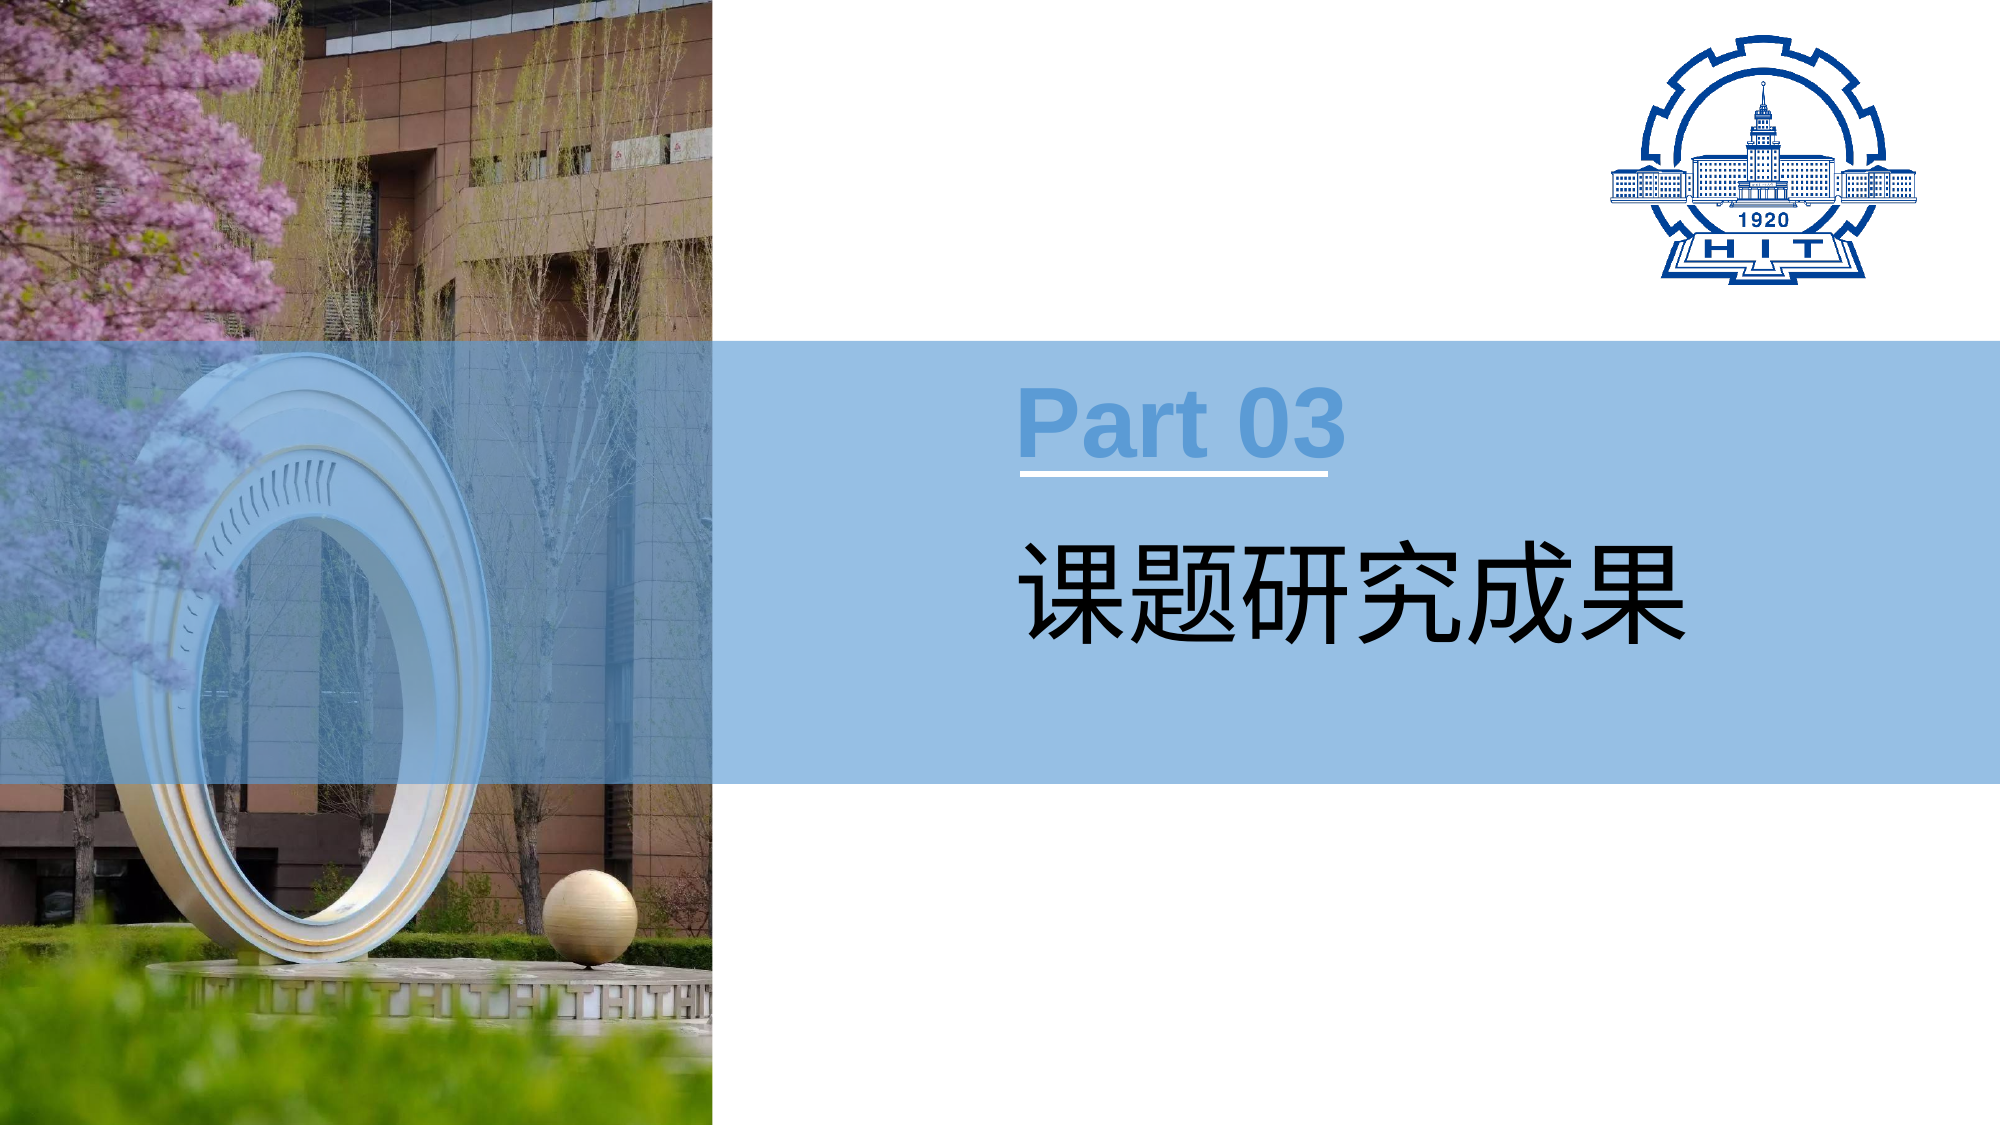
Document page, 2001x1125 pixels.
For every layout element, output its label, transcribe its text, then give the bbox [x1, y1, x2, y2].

text_box [713, 340, 2000, 785]
text_box 课题研究成果 [999, 515, 1747, 665]
picture [1460, 35, 2001, 285]
text_box Part 03 [999, 350, 1396, 486]
picture [0, 0, 713, 1125]
